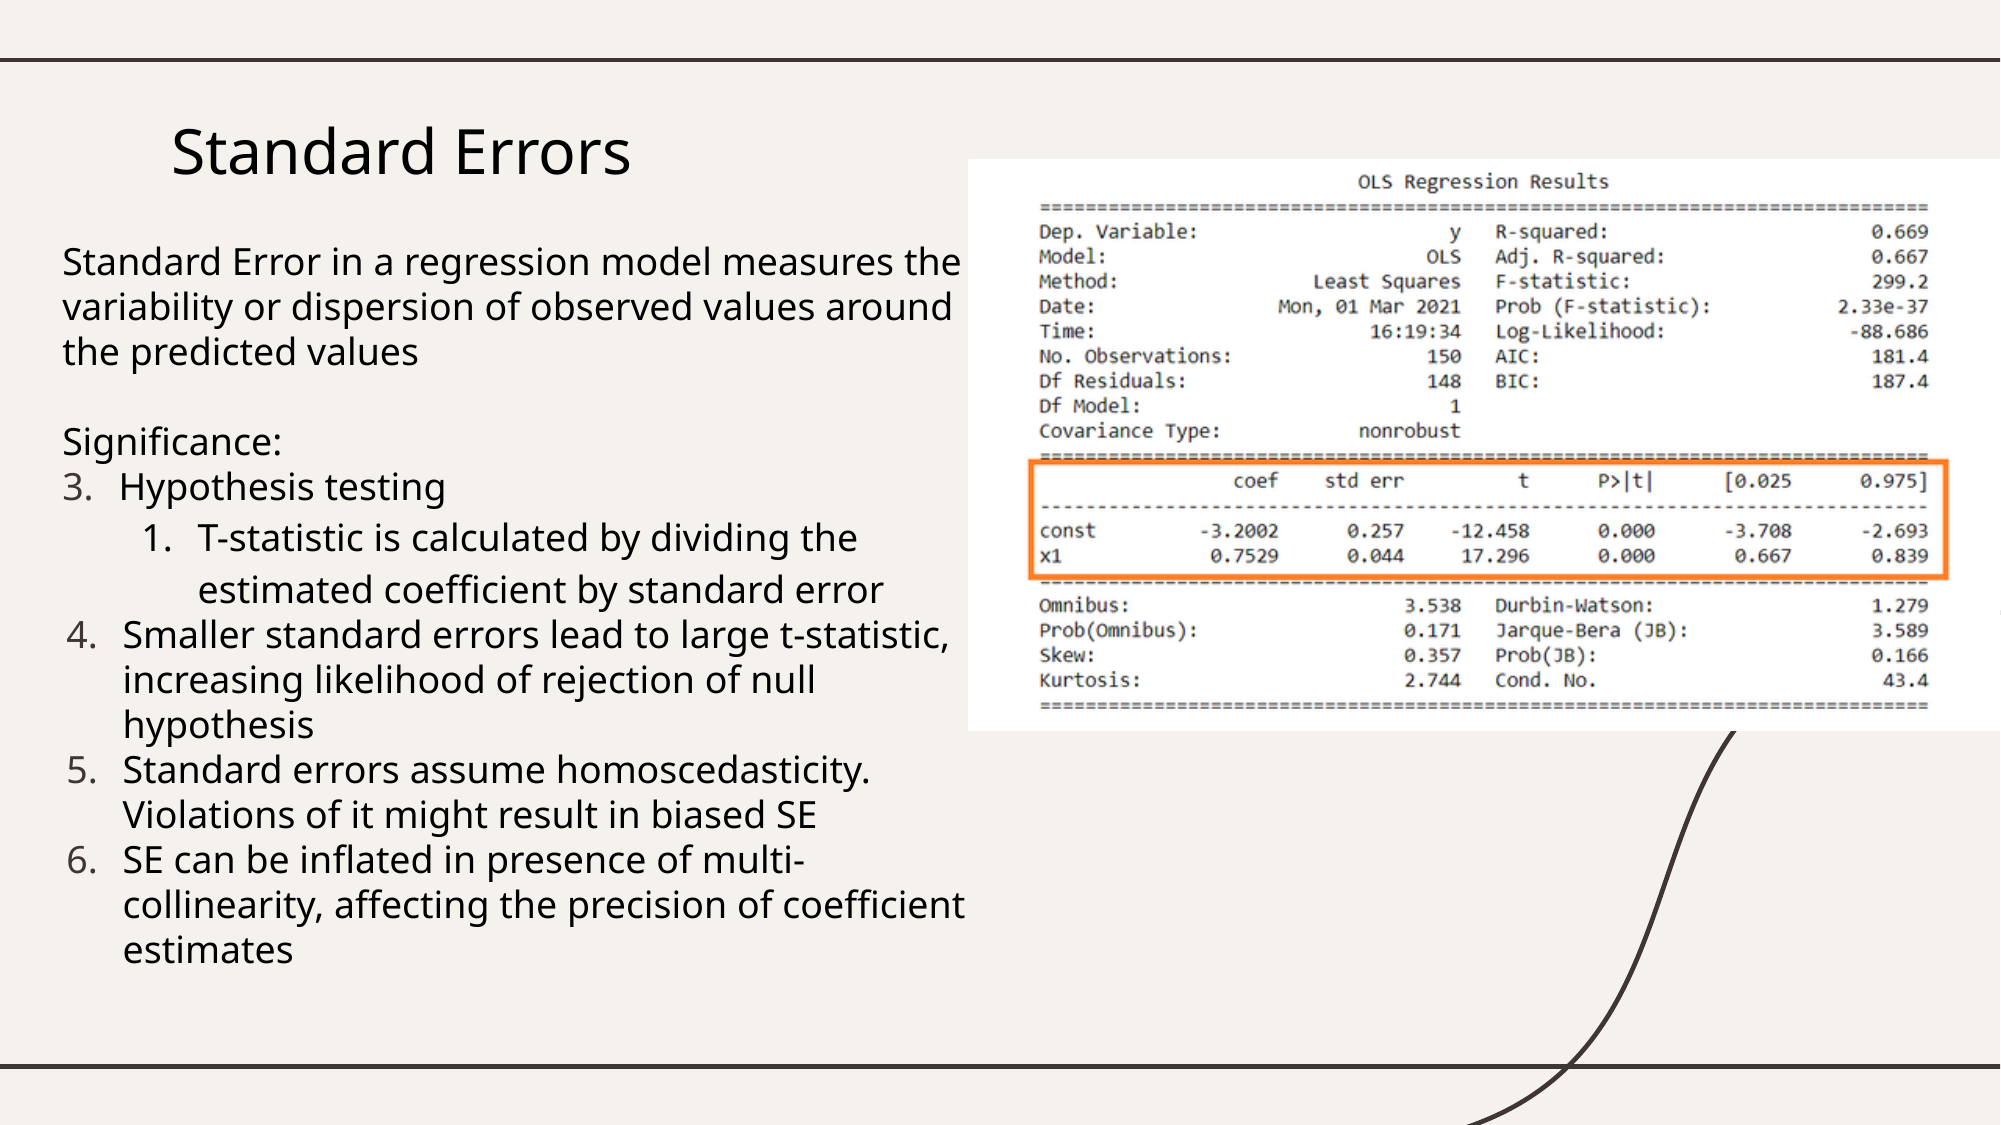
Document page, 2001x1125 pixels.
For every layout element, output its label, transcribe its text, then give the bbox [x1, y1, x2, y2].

subtitle Standard Error in a regression model measures the variability or dispersion of observed values around the predicted values Significance: Hypothesis testing T-statistic is calculated by dividing the estimated coefficient by standard error Smaller standard errors lead to large t-statistic, increasing likelihood of rejection of null hypothesis Standard errors assume homoscedasticity. Violations of it might result in biased SE SE can be inflated in presence of multi- collinearity, affecting the precision of coefficient estimates [28, 222, 989, 1070]
title Standard Errors [156, 97, 1399, 223]
picture [968, 159, 2000, 731]
